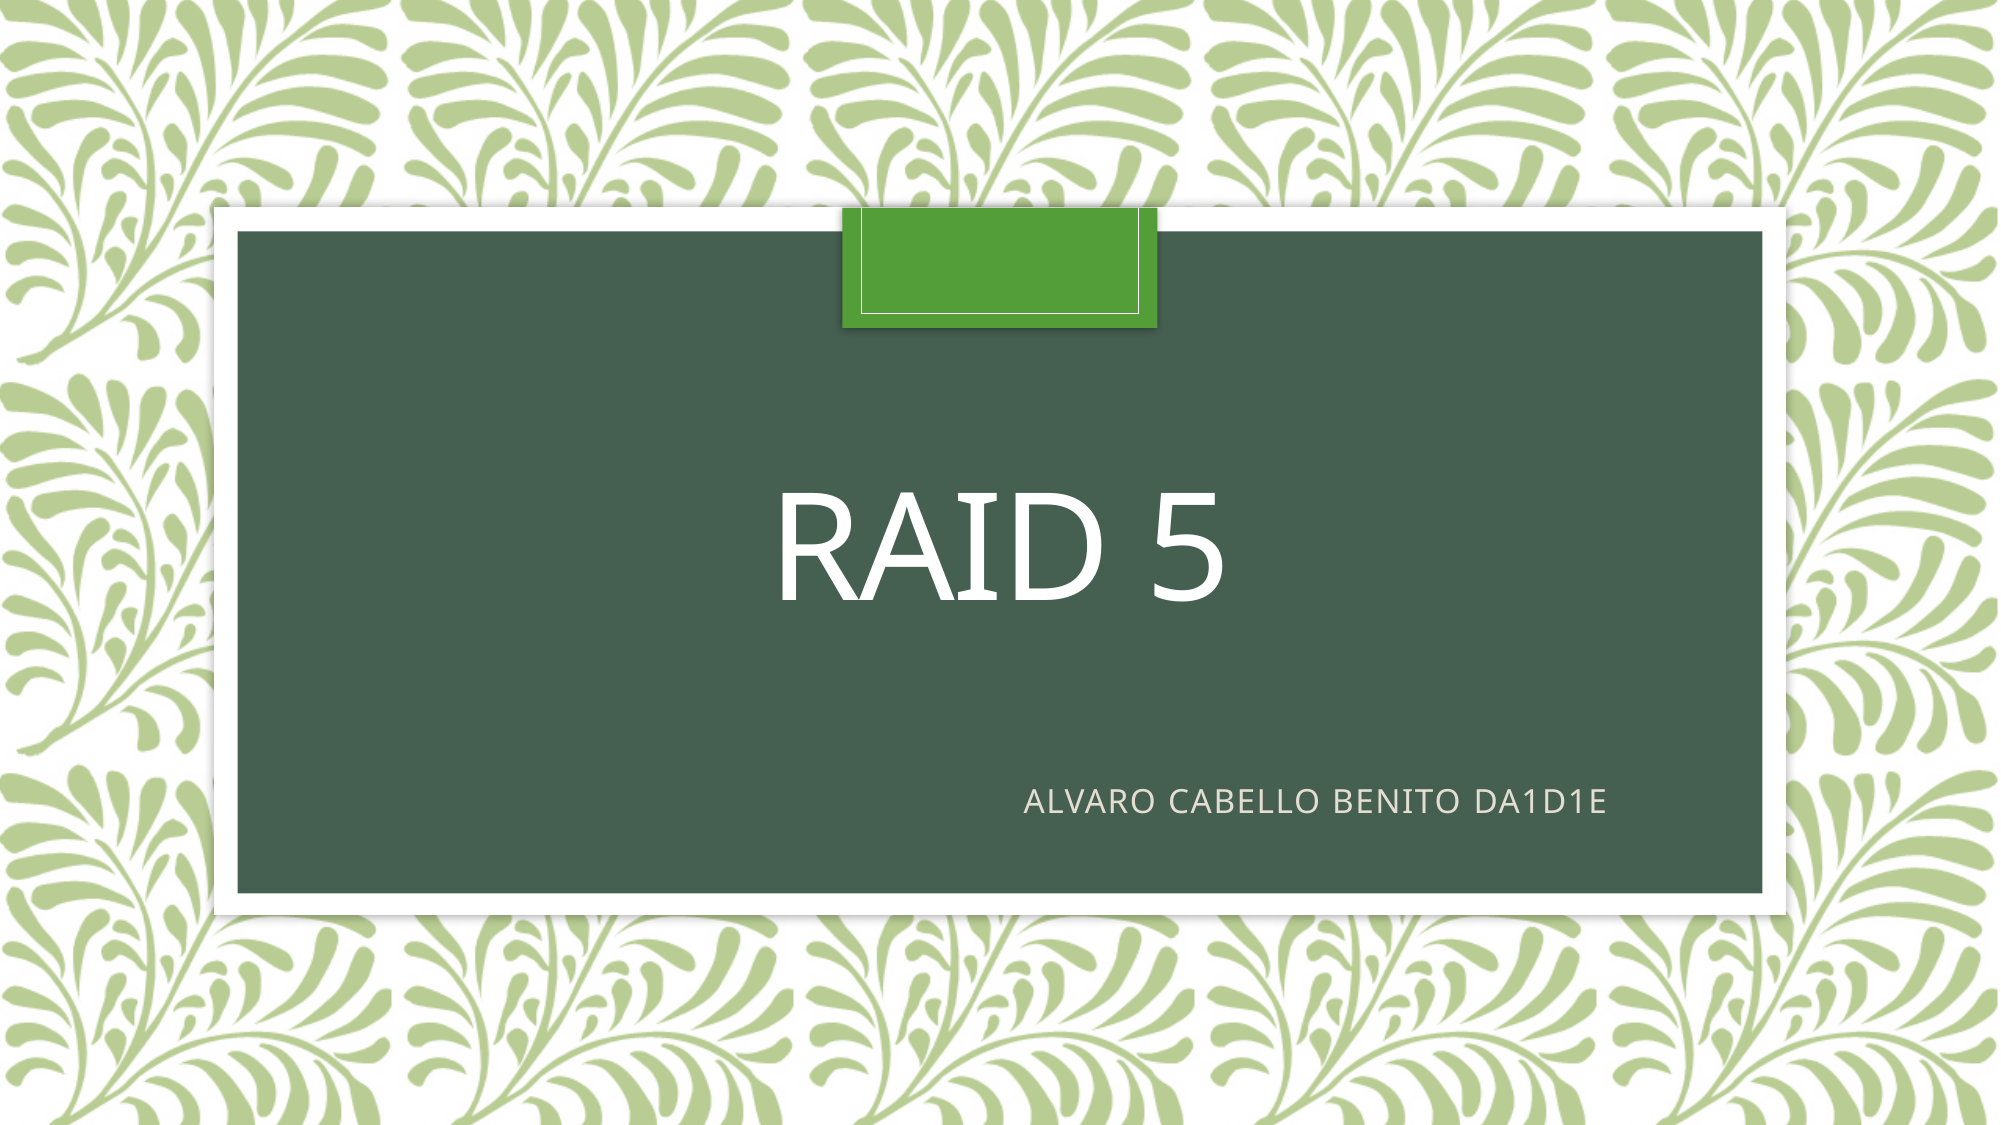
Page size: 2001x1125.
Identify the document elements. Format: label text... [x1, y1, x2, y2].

subtitle ALVARO CABELLO BENITO DA1D1E [880, 773, 1751, 849]
title RAID 5 [256, 343, 1744, 769]
